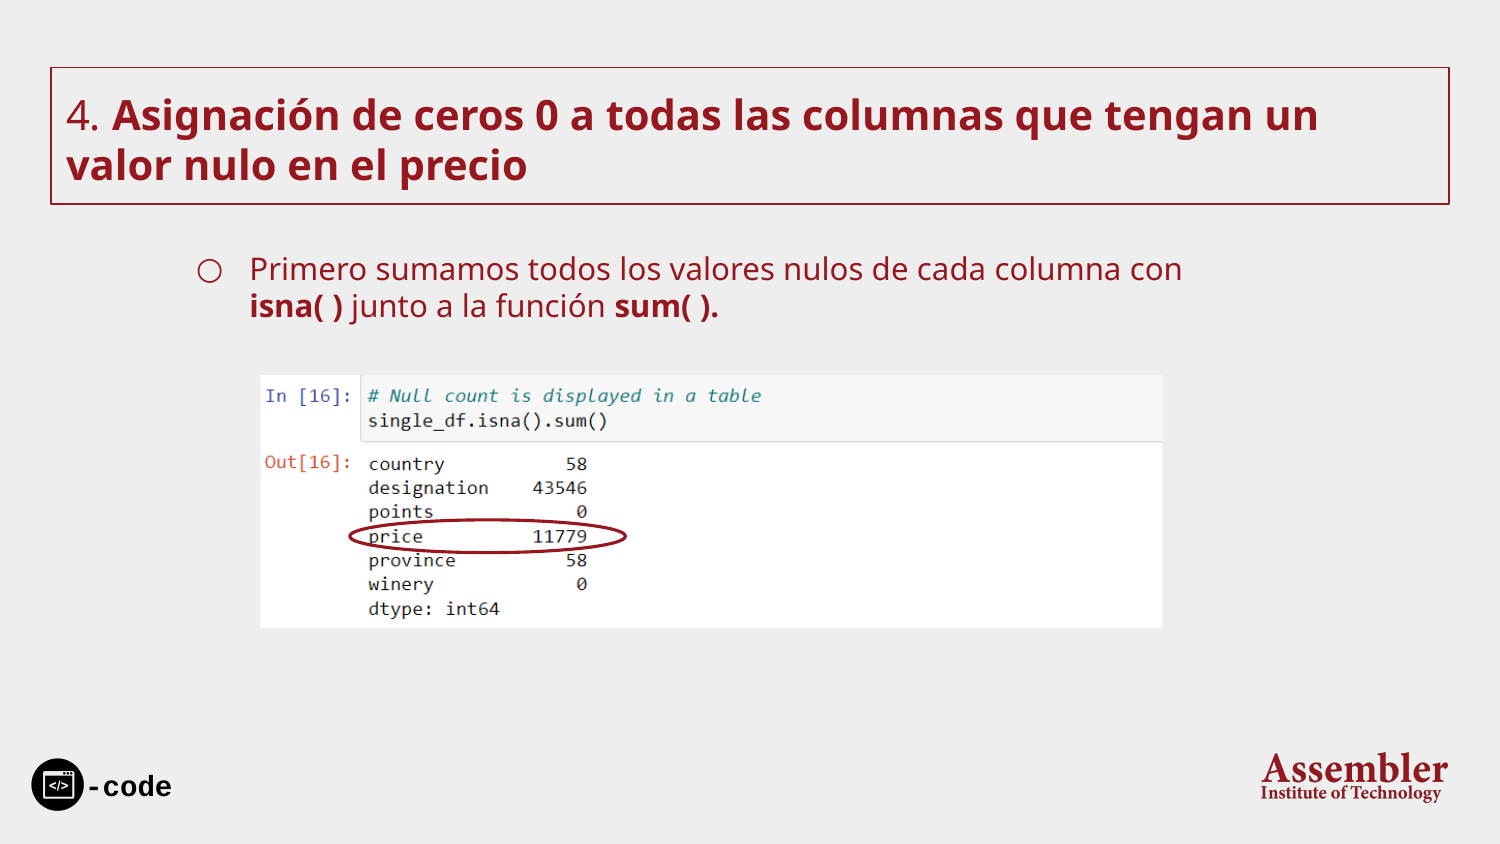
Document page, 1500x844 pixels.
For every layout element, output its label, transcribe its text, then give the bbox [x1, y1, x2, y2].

picture [1261, 752, 1448, 803]
picture [24, 752, 90, 817]
text_box -code [87, 751, 202, 817]
title 4. Asignación de ceros 0 a todas las columnas que tengan un valor nulo en el precio [51, 67, 1449, 204]
text_box Primero sumamos todos los valores nulos de cada columna con isna( ) junto a la función sum( ). [159, 234, 1293, 374]
picture [260, 375, 1163, 628]
